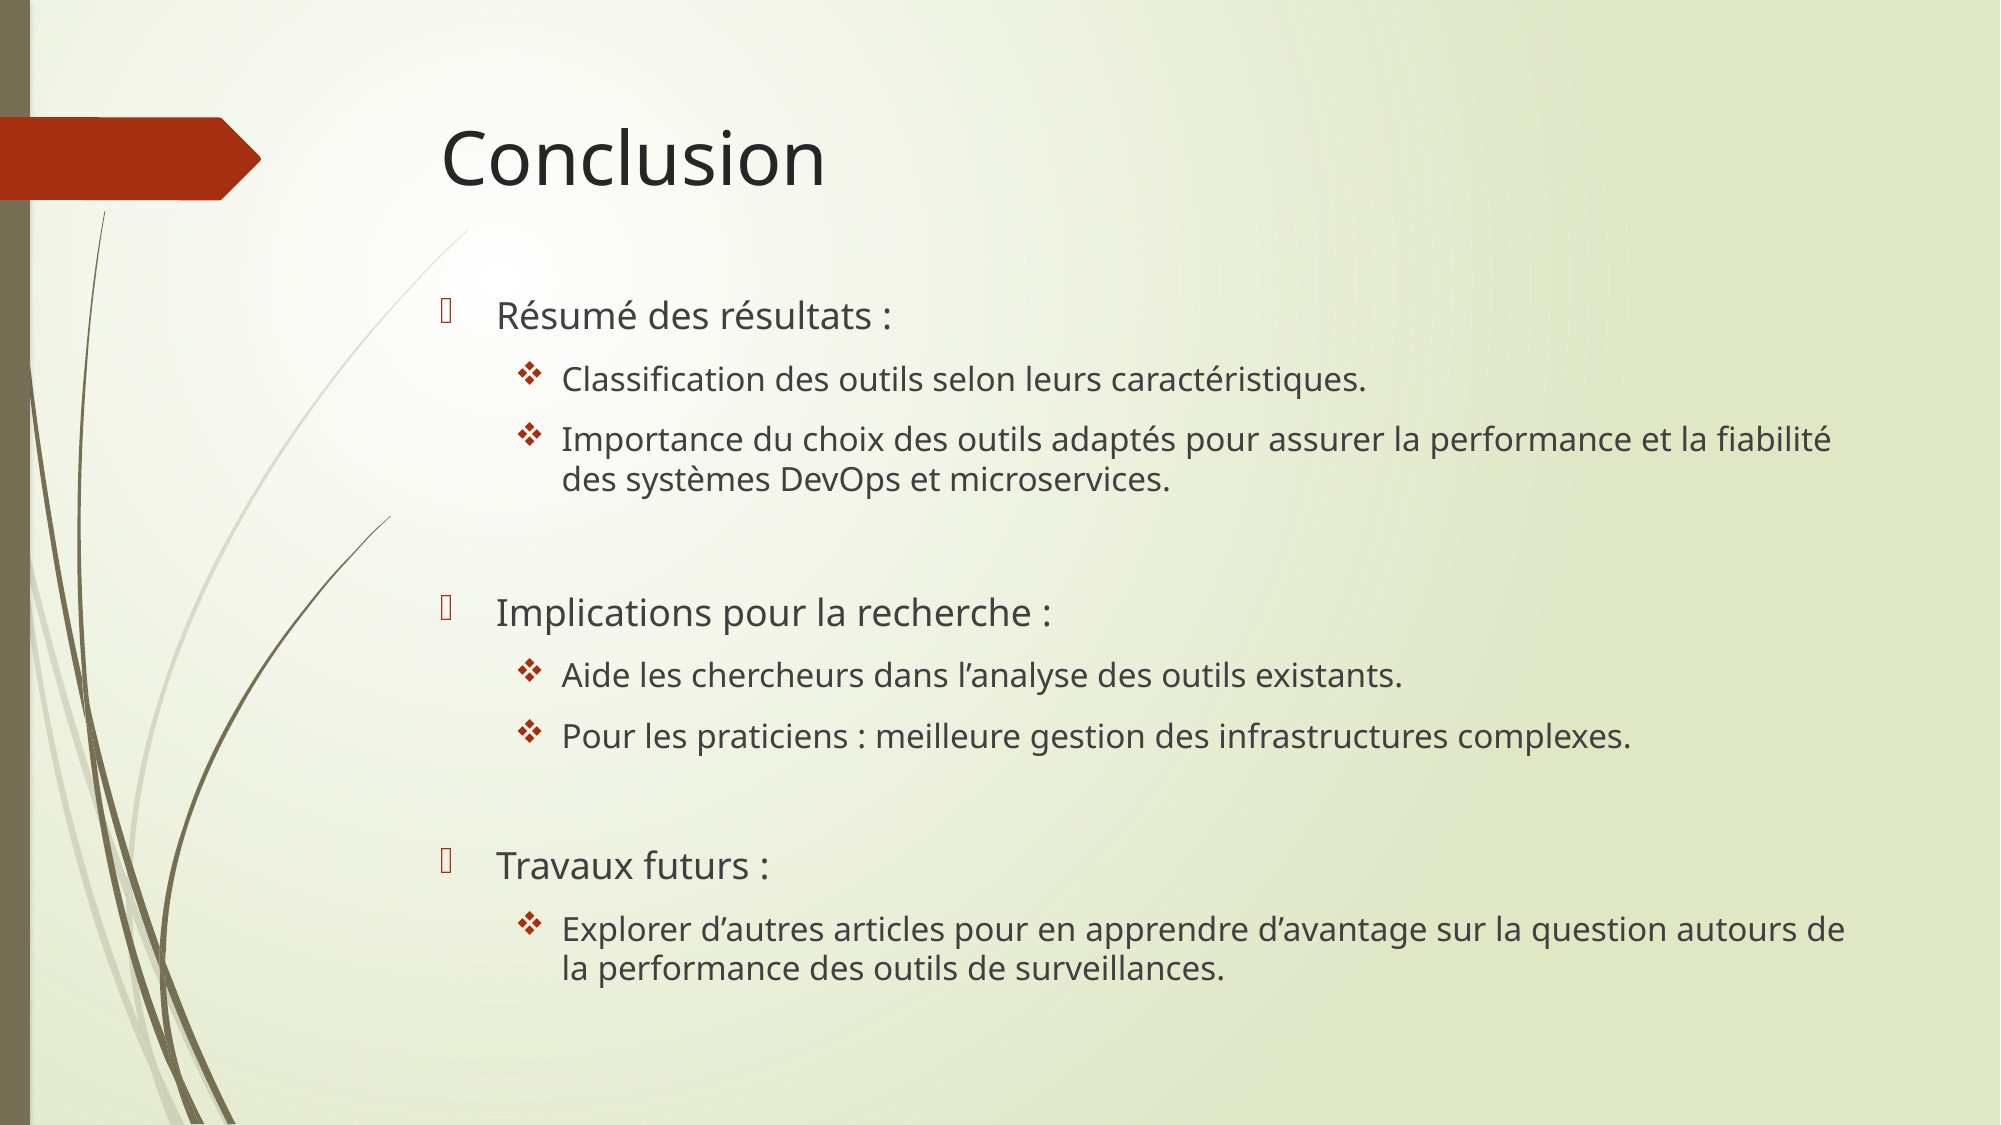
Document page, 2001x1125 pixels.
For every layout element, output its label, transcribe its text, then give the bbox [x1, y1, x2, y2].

list Résumé des résultats : Classification des outils selon leurs caractéristiques. Importance du choix des outils adaptés pour assurer la performance et la fiabilité des systèmes DevOps et microservices. Implications pour la recherche : Aide les chercheurs dans l’analyse des outils existants. Pour les praticiens : meilleure gestion des infrastructures complexes. Travaux futurs : Explorer d’autres articles pour en apprendre d’avantage sur la question autours de la performance des outils de surveillances. [424, 284, 1888, 1084]
title Conclusion [425, 102, 1888, 215]
